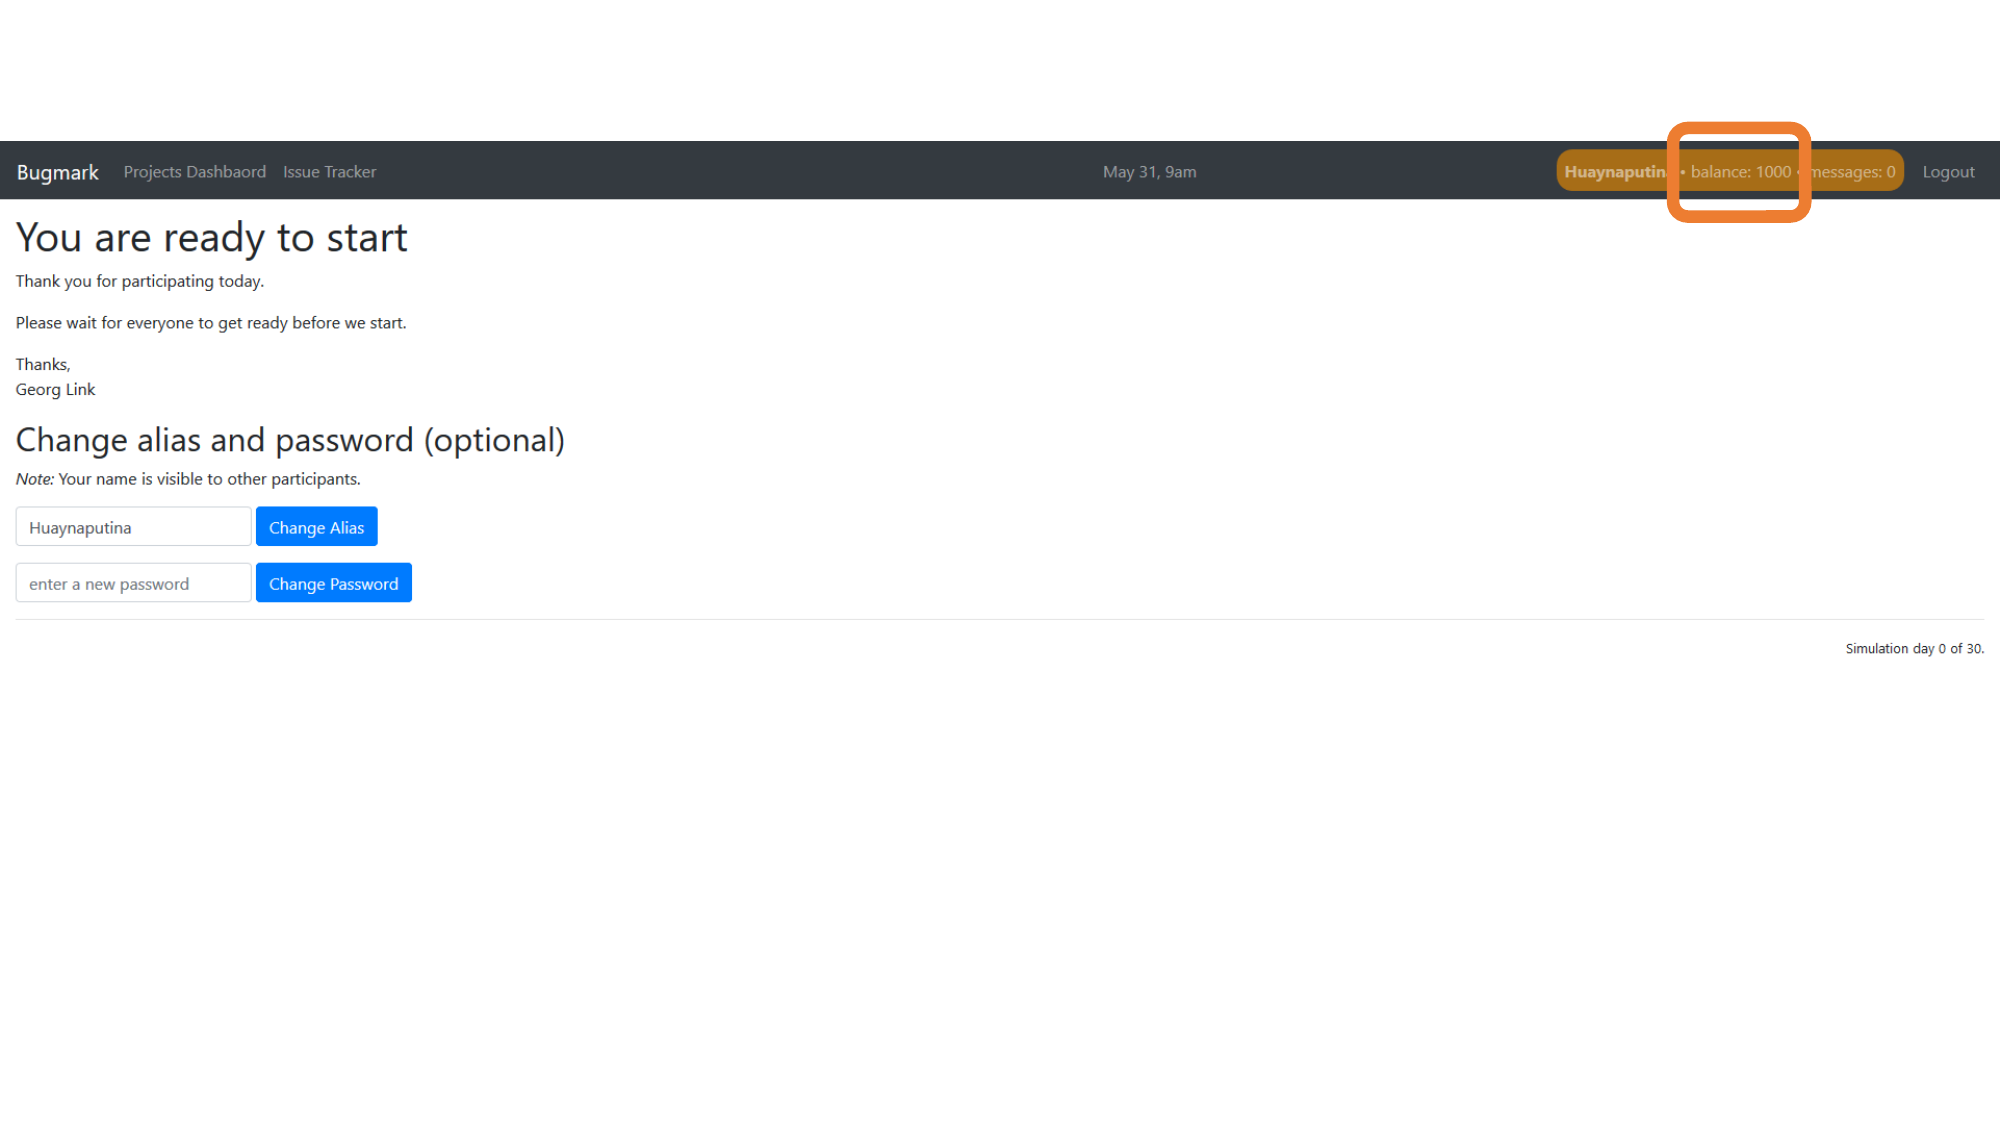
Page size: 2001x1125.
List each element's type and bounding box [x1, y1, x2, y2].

text_box [1672, 126, 1807, 141]
picture [0, 141, 2000, 1125]
